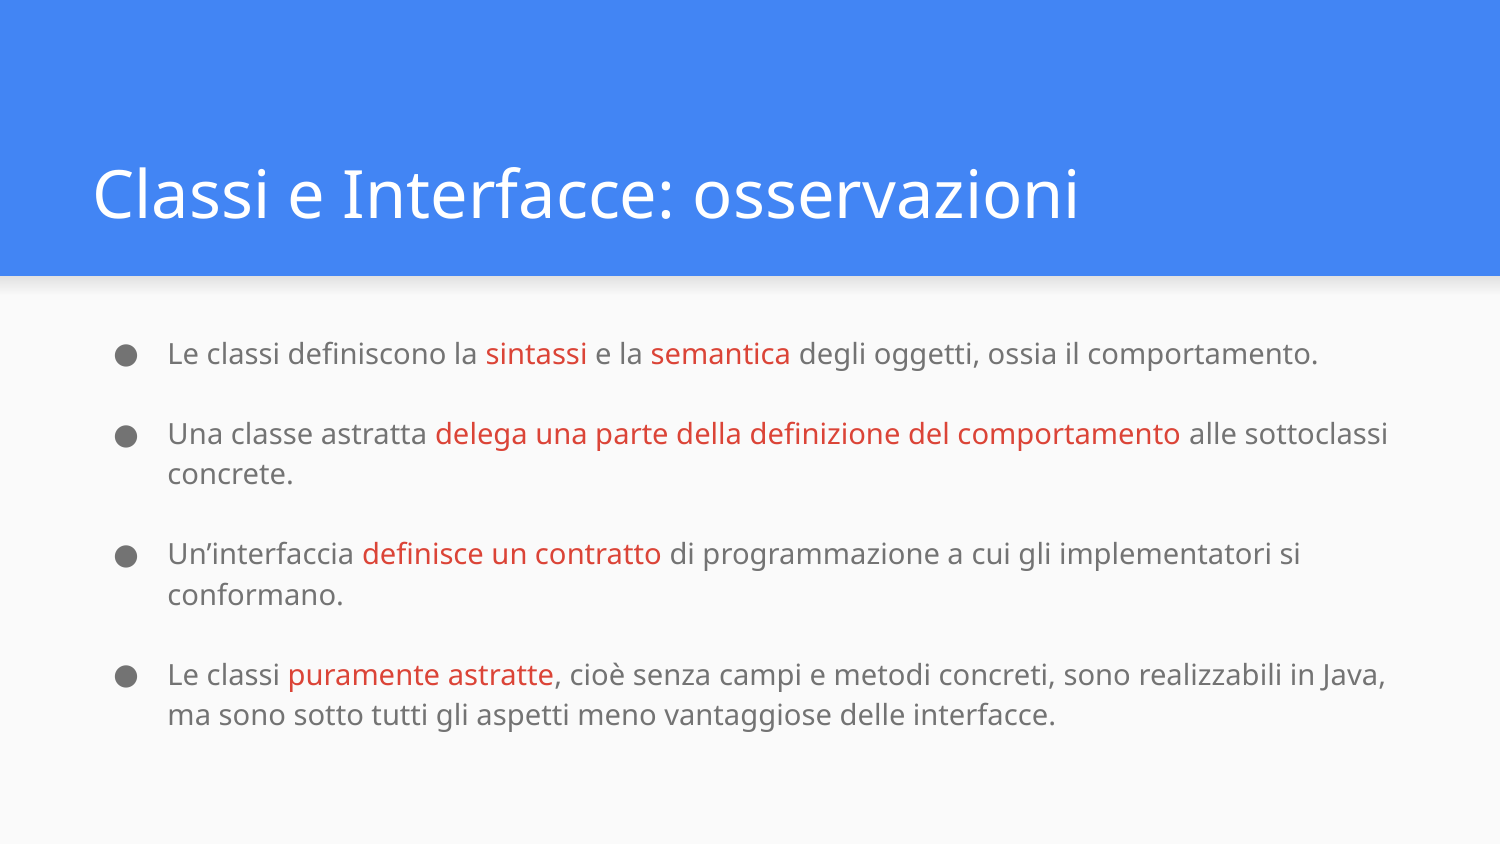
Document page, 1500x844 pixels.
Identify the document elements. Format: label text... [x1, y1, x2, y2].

list Le classi definiscono la sintassi e la semantica degli oggetti, ossia il comportamento. Una classe astratta delega una parte della definizione del comportamento alle sottoclassi concrete. Un’interfaccia definisce un contratto di programmazione a cui gli implementatori si conformano. Le classi puramente astratte, cioè senza campi e metodi concreti, sono realizzabili in Java, ma sono sotto tutti gli aspetti meno vantaggiose delle interfacce. [77, 314, 1427, 819]
title Classi e Interfacce: osservazioni [77, 121, 1427, 248]
